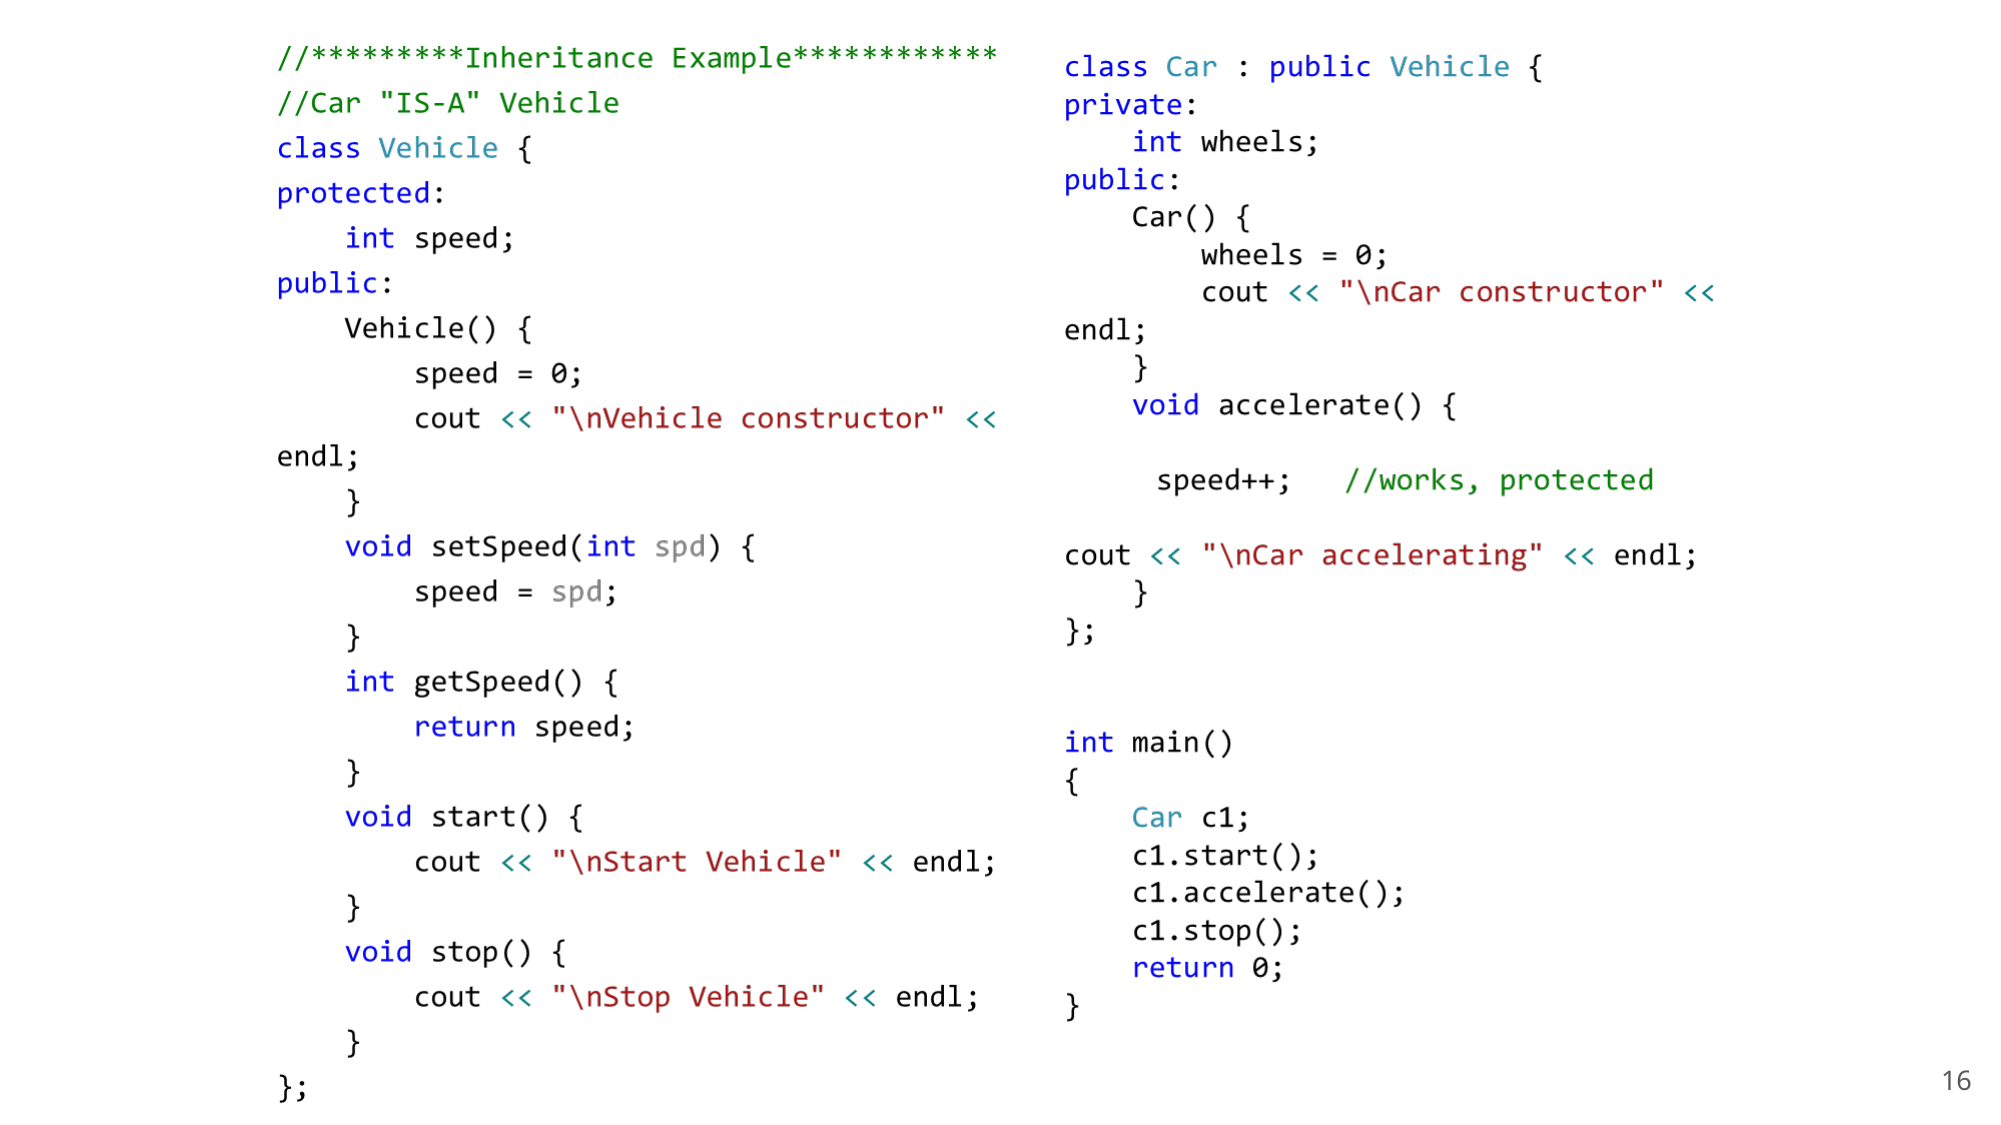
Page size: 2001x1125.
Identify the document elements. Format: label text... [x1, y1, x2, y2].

picture [257, 29, 1743, 1125]
slide_number ‹#› [1867, 1038, 1988, 1125]
